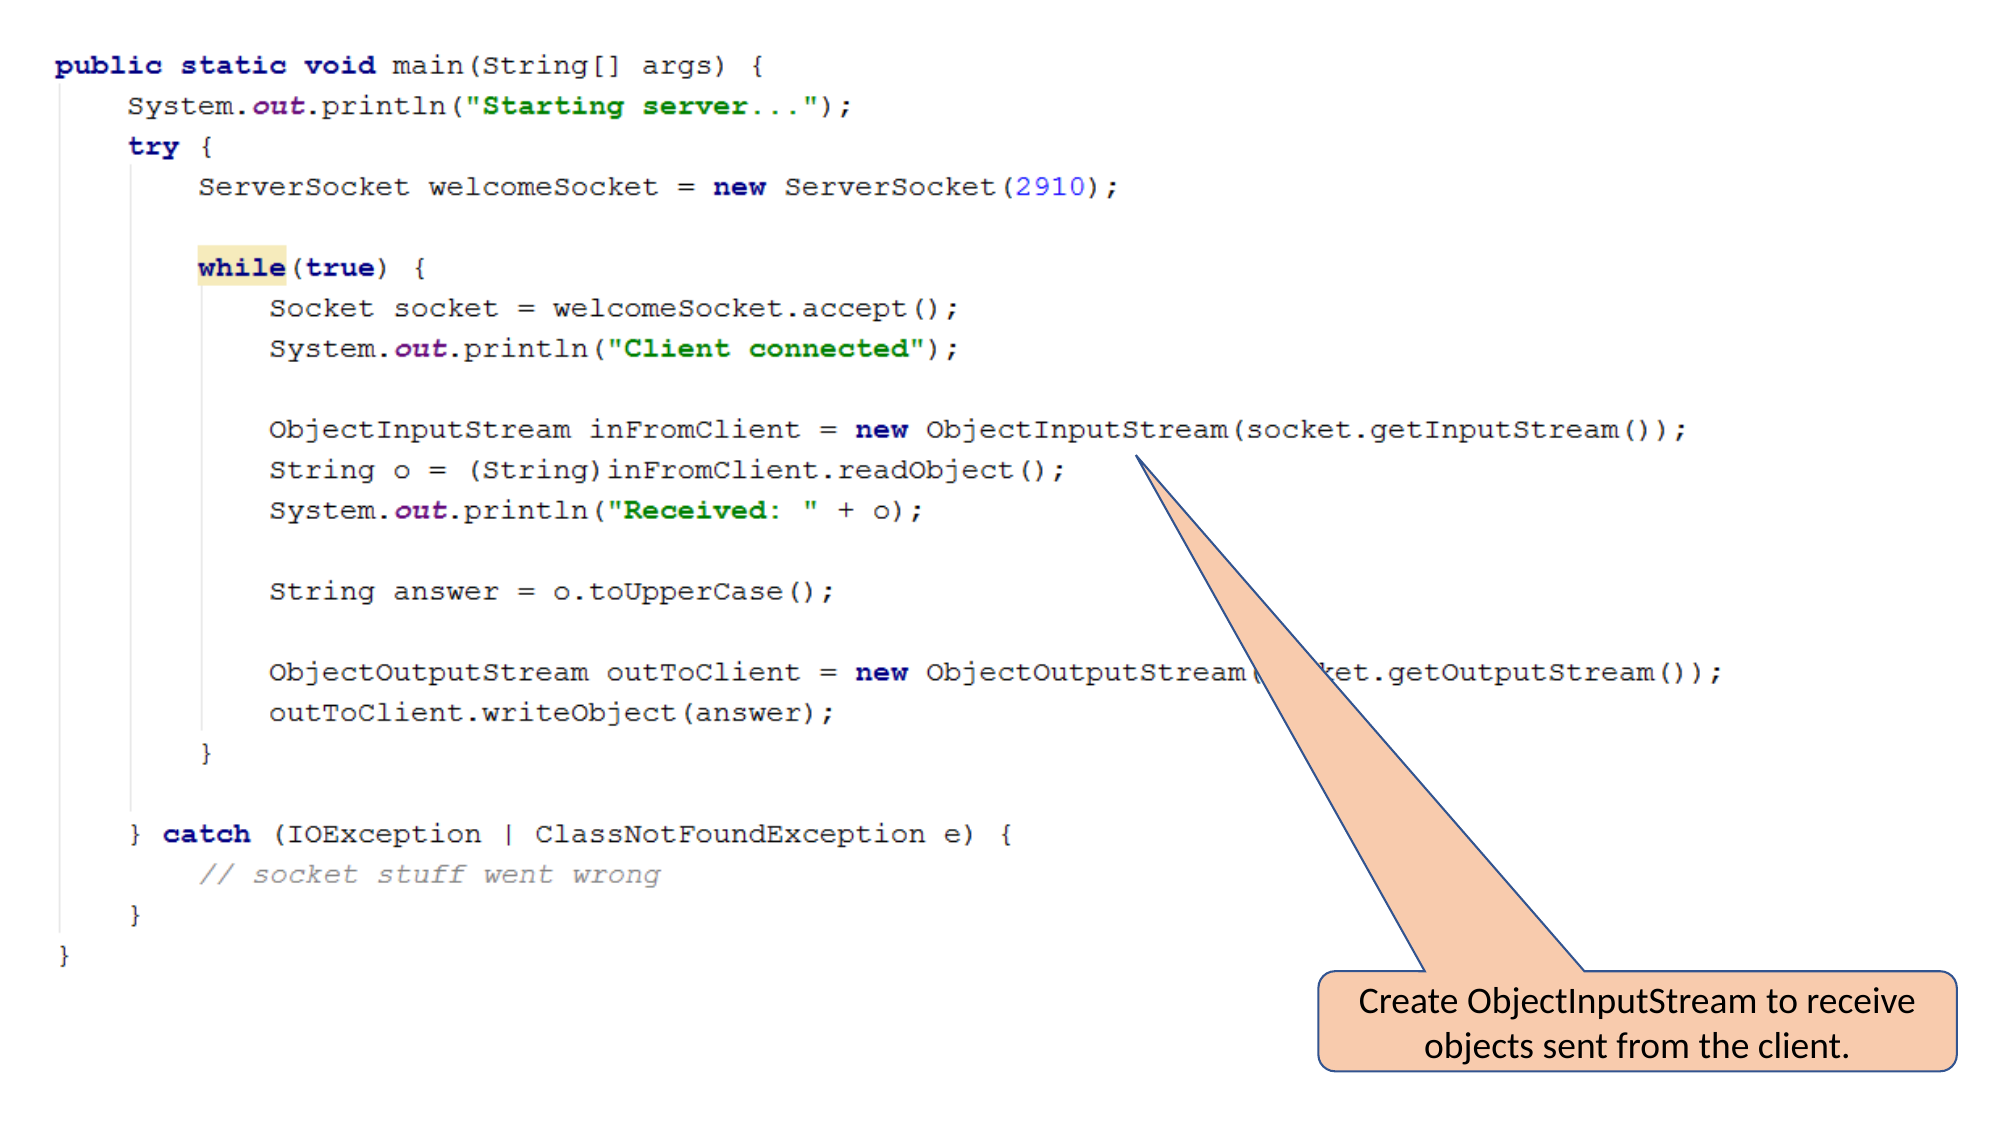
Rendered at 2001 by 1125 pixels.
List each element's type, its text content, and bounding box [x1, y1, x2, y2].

text_box Create ObjectInputStream to receive objects sent from the client. [1317, 970, 1958, 1073]
picture [43, 40, 1750, 972]
